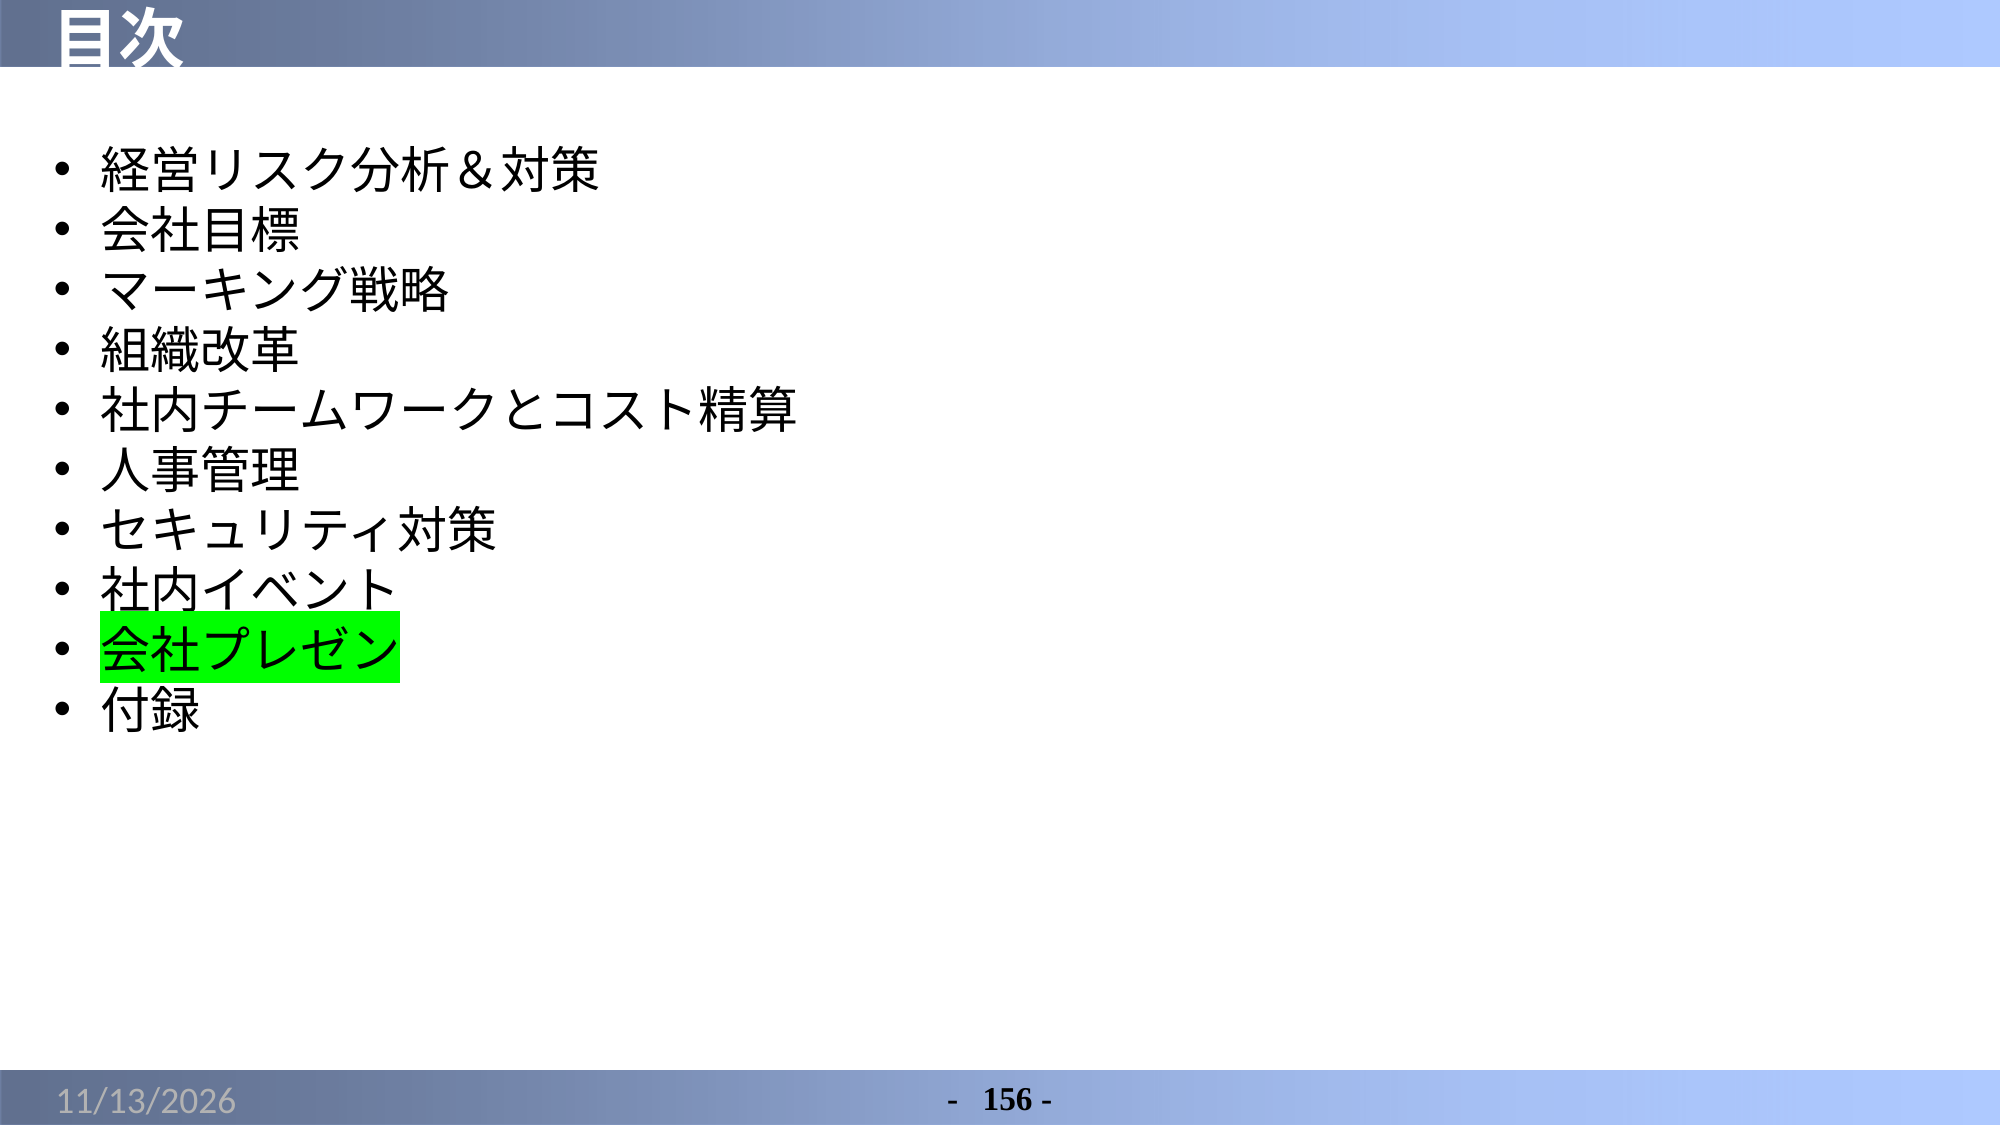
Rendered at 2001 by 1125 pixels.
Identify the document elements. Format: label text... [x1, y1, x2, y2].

slide_number - 156 - [934, 1078, 1063, 1117]
title 目次 [52, 0, 1946, 71]
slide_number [55, 1076, 516, 1122]
list 経営リスク分析＆対策 会社目標 マーキング戦略 組織改革 社内チームワークとコスト精算 人事管理 セキュリティ対策 社内イベント 会社プレゼン 付録 [53, 138, 1947, 805]
